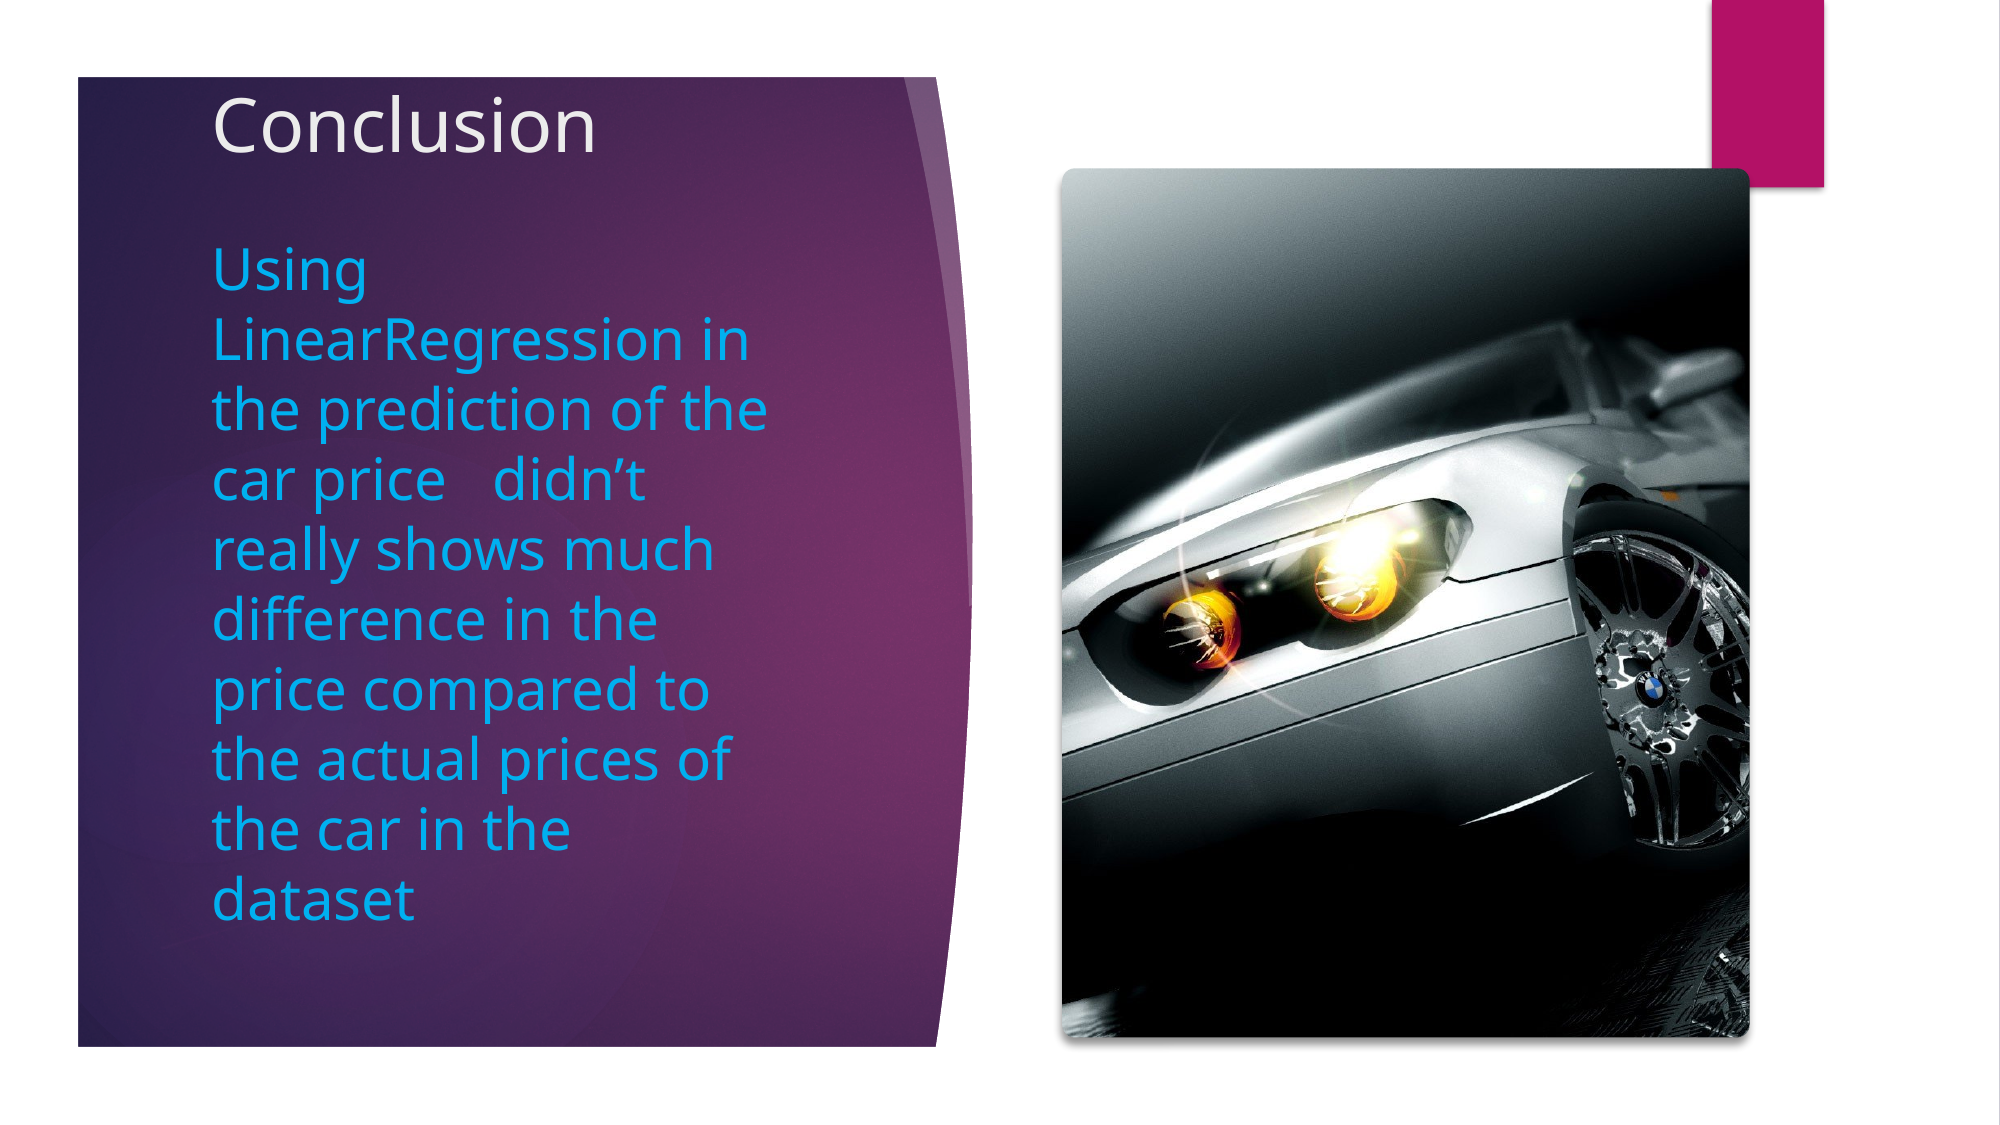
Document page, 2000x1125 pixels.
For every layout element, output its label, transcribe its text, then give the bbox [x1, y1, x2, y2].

list Using LinearRegression in the prediction of the car price didn’t really shows much difference in the price compared to the actual prices of the car in the dataset [196, 224, 803, 650]
title Conclusion [196, 0, 831, 175]
picture [1061, 168, 1750, 1038]
